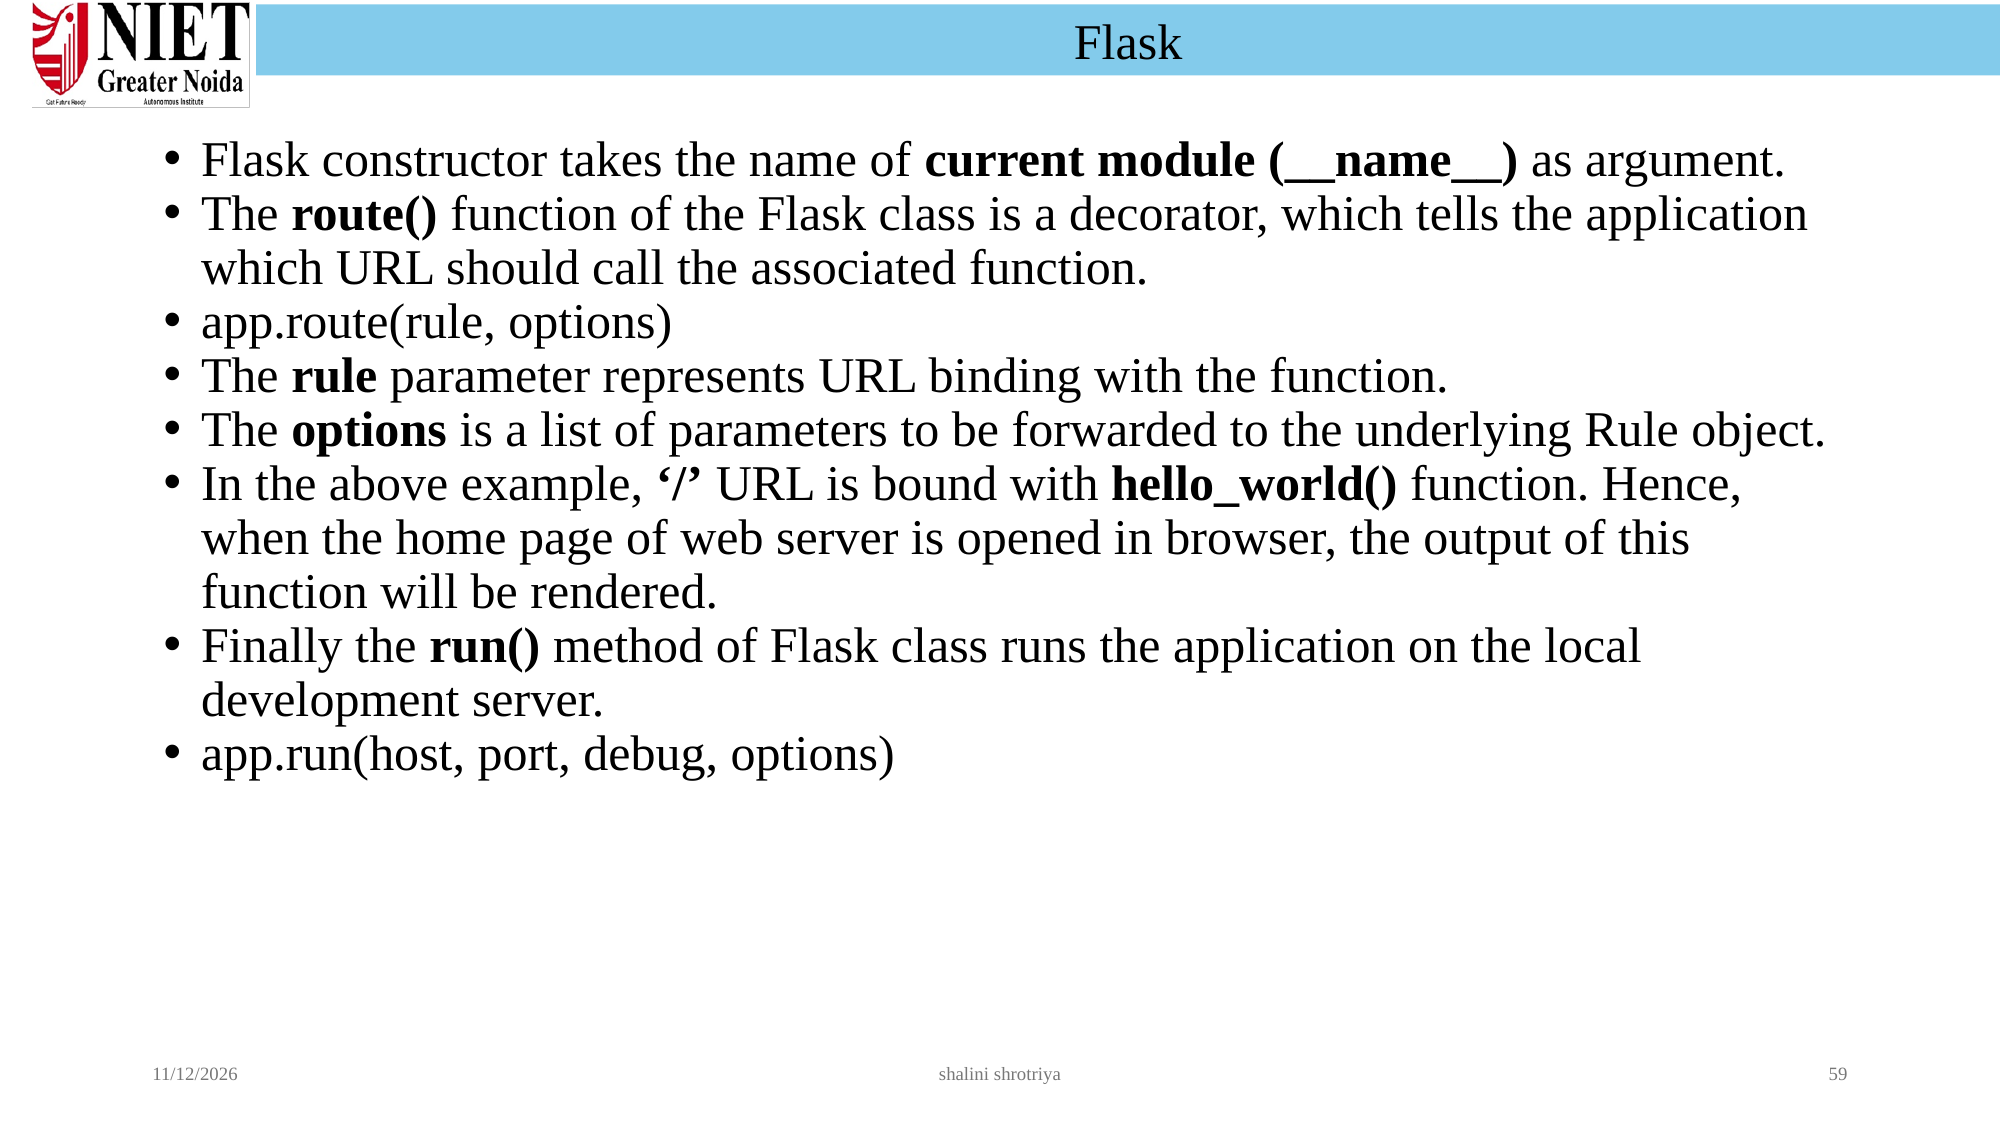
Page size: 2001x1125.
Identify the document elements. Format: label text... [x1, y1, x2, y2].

list Flask constructor takes the name of current module (__name__) as argument. The route() function of the Flask class is a decorator, which tells the application which URL should call the associated function. app.route(rule, options) The rule parameter represents URL binding with the function. The options is a list of parameters to be forwarded to the underlying Rule object. In the above example, ‘/’ URL is bound with hello_world() function. Hence, when the home page of web server is opened in browser, the output of this function will be rendered. Finally the run() method of Flask class runs the application on the local development server. app.run(host, port, debug, options) [148, 125, 1874, 971]
picture [30, 0, 251, 109]
footer shalini shrotriya [662, 1042, 1338, 1103]
text_box Flask [256, 4, 2000, 76]
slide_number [137, 1042, 588, 1103]
slide_number 59 [1412, 1042, 1863, 1103]
